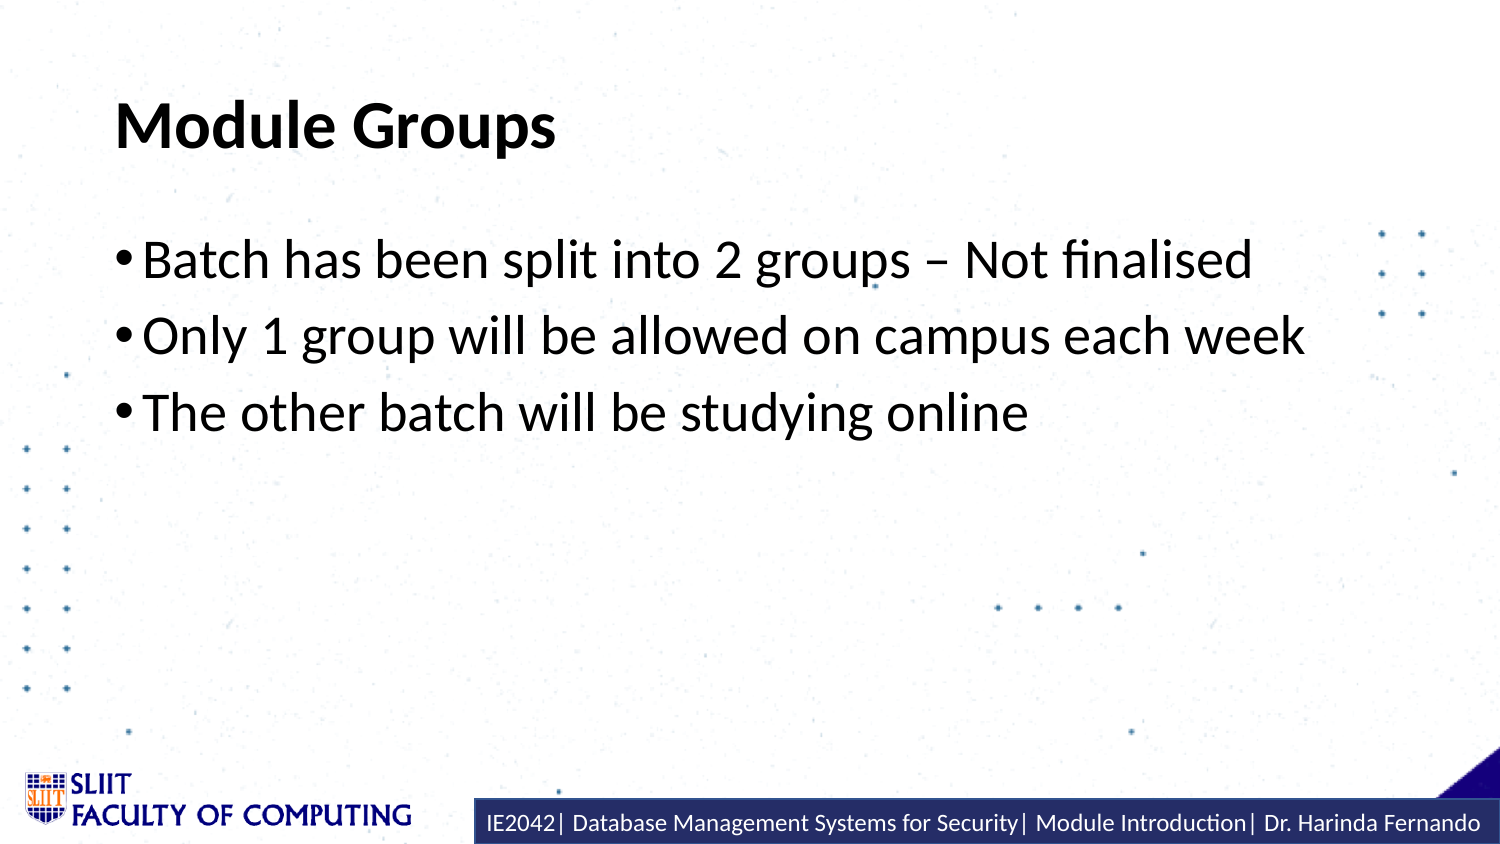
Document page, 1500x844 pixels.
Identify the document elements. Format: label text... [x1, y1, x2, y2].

picture [0, 0, 1500, 844]
list Batch has been split into 2 groups – Not finalised Only 1 group will be allowed on campus each week The other batch will be studying online [103, 224, 1397, 760]
title Module Groups [103, 44, 1397, 208]
